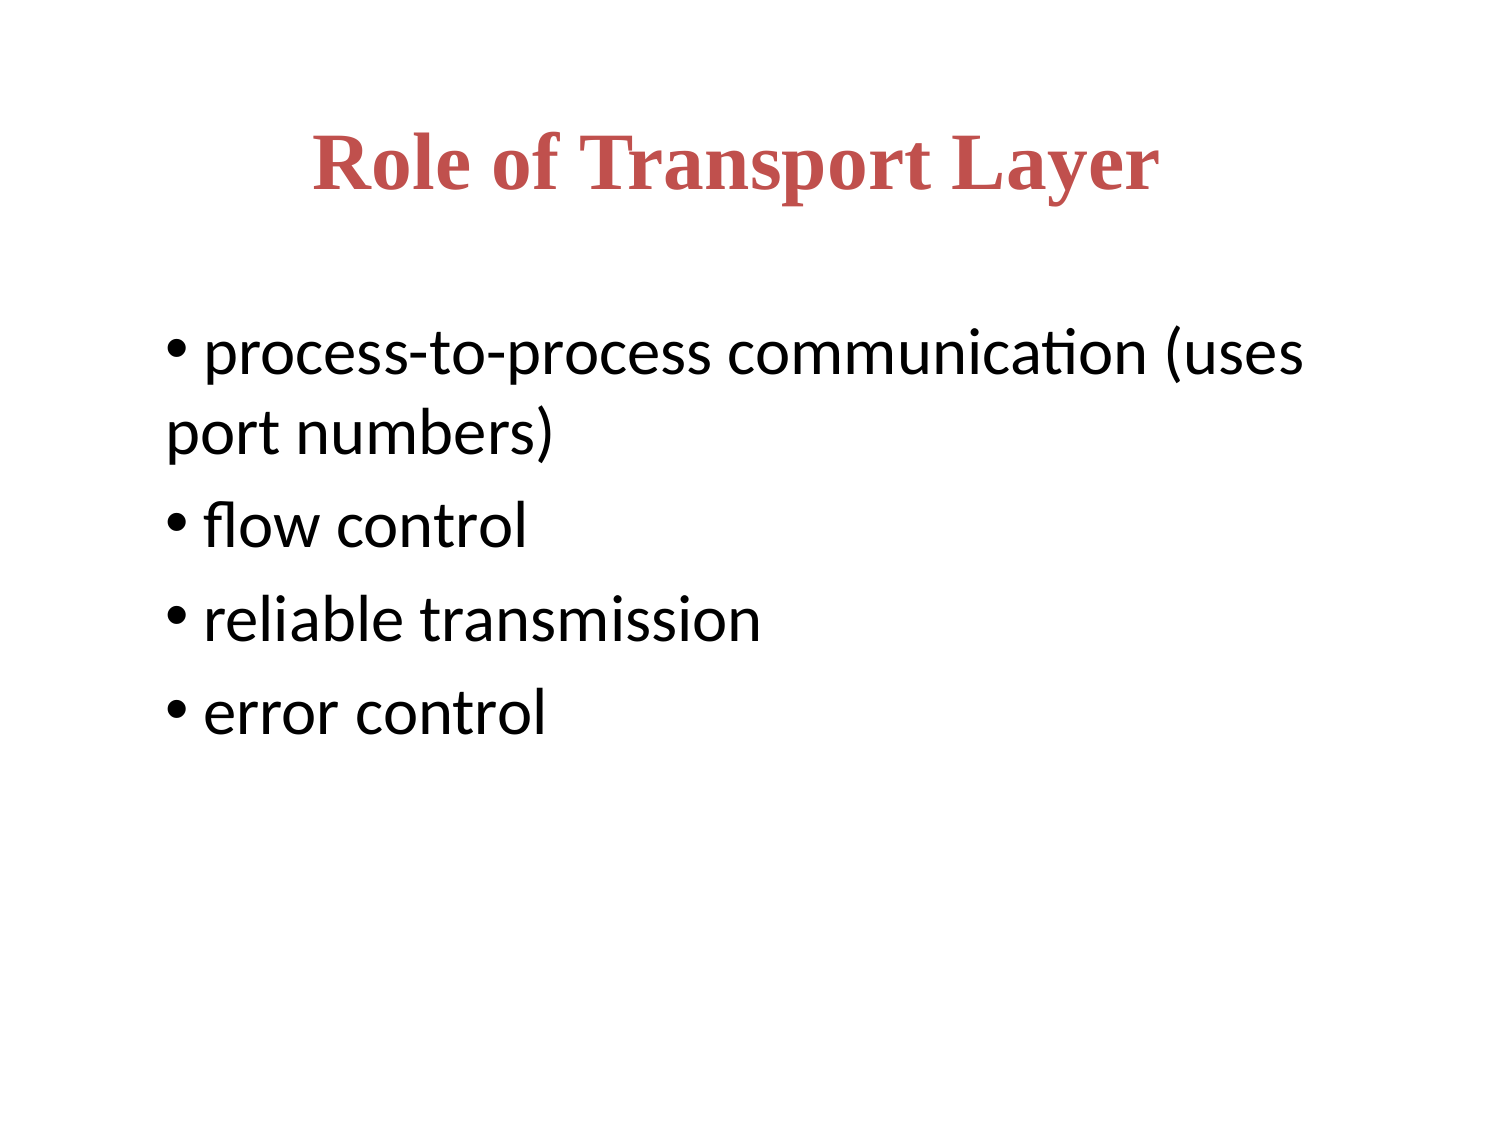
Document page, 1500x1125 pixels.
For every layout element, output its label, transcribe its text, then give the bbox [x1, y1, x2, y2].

subtitle process-to-process communication (uses port numbers) flow control reliable transmission error control [150, 299, 1388, 925]
title Role of Transport Layer [99, 99, 1375, 213]
